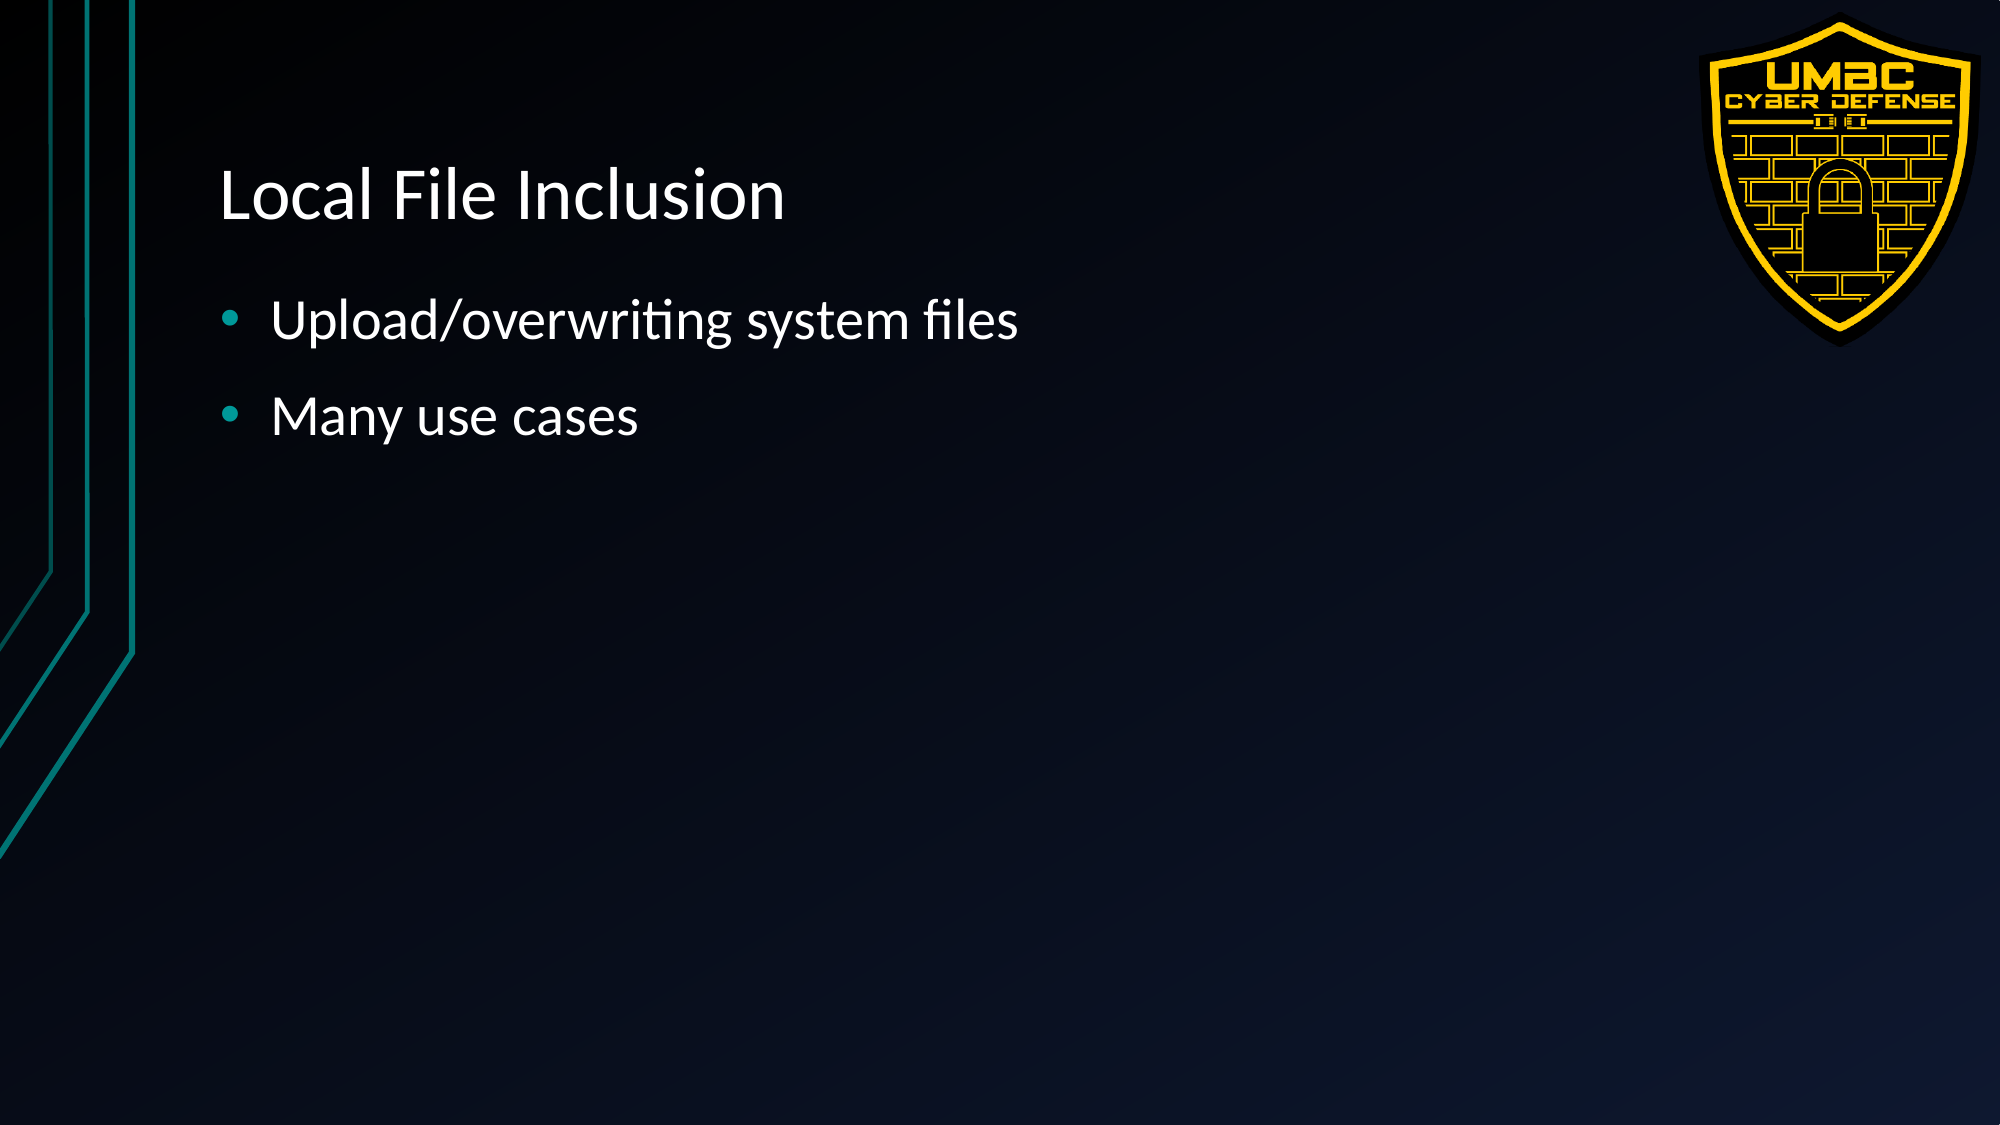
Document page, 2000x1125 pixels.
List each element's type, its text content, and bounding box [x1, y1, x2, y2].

list Upload/overwriting system files Many use cases [199, 279, 1900, 1012]
picture [1699, 12, 1981, 347]
title Local File Inclusion [199, 45, 1696, 246]
